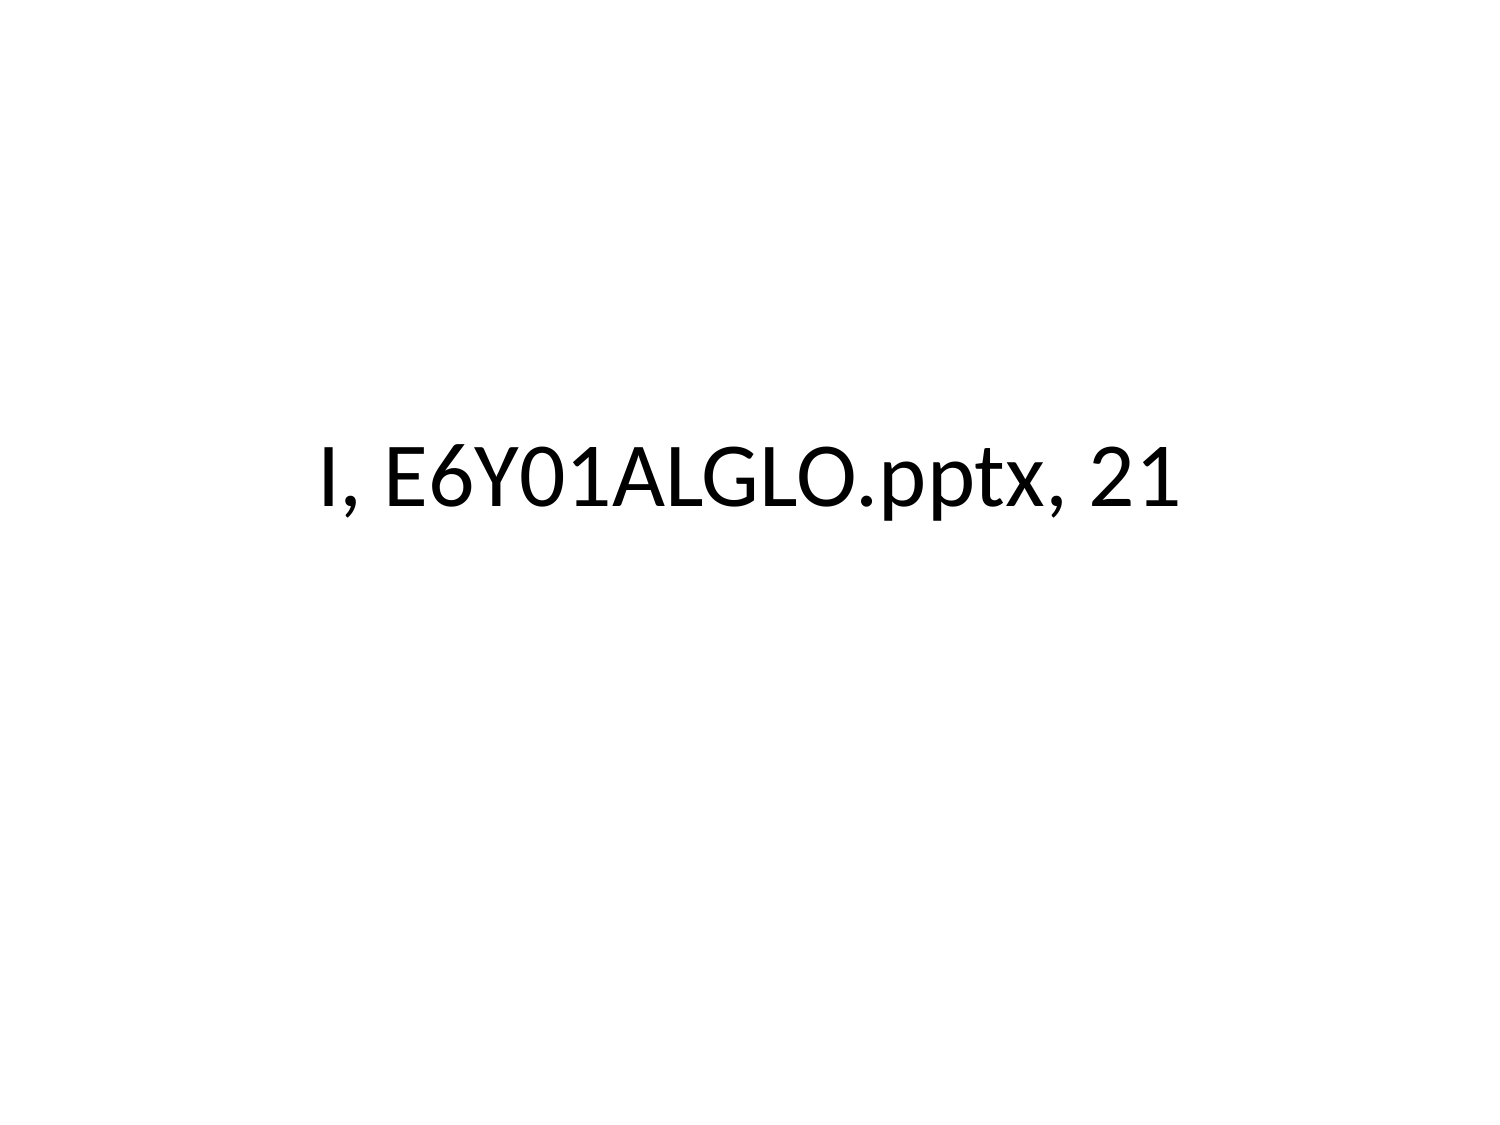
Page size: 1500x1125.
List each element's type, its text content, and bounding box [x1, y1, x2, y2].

title I, E6Y01ALGLO.pptx, 21 [112, 349, 1388, 591]
